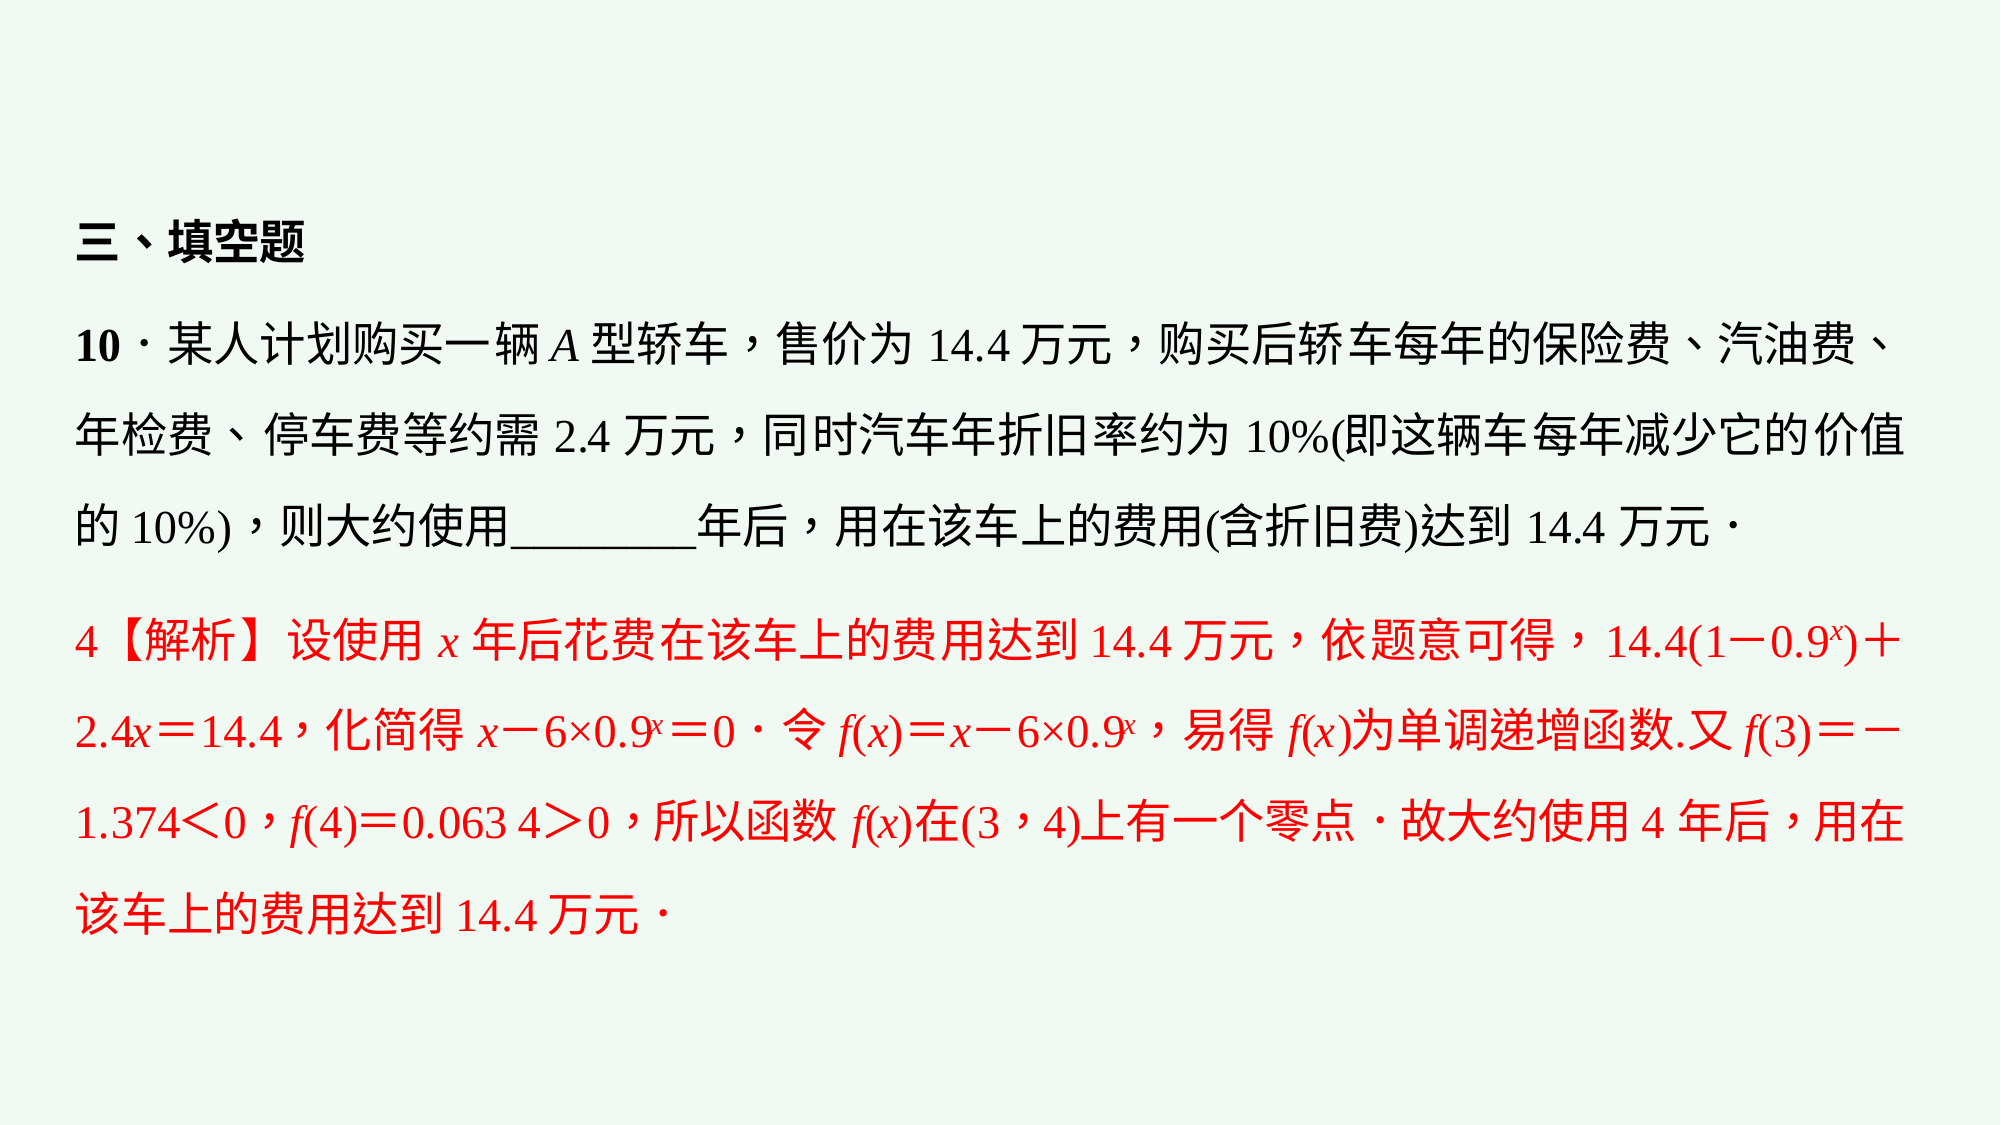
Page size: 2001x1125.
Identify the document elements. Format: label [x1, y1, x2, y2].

text_box [74, 610, 1907, 1046]
text_box [74, 314, 1907, 591]
text_box [74, 188, 1907, 314]
